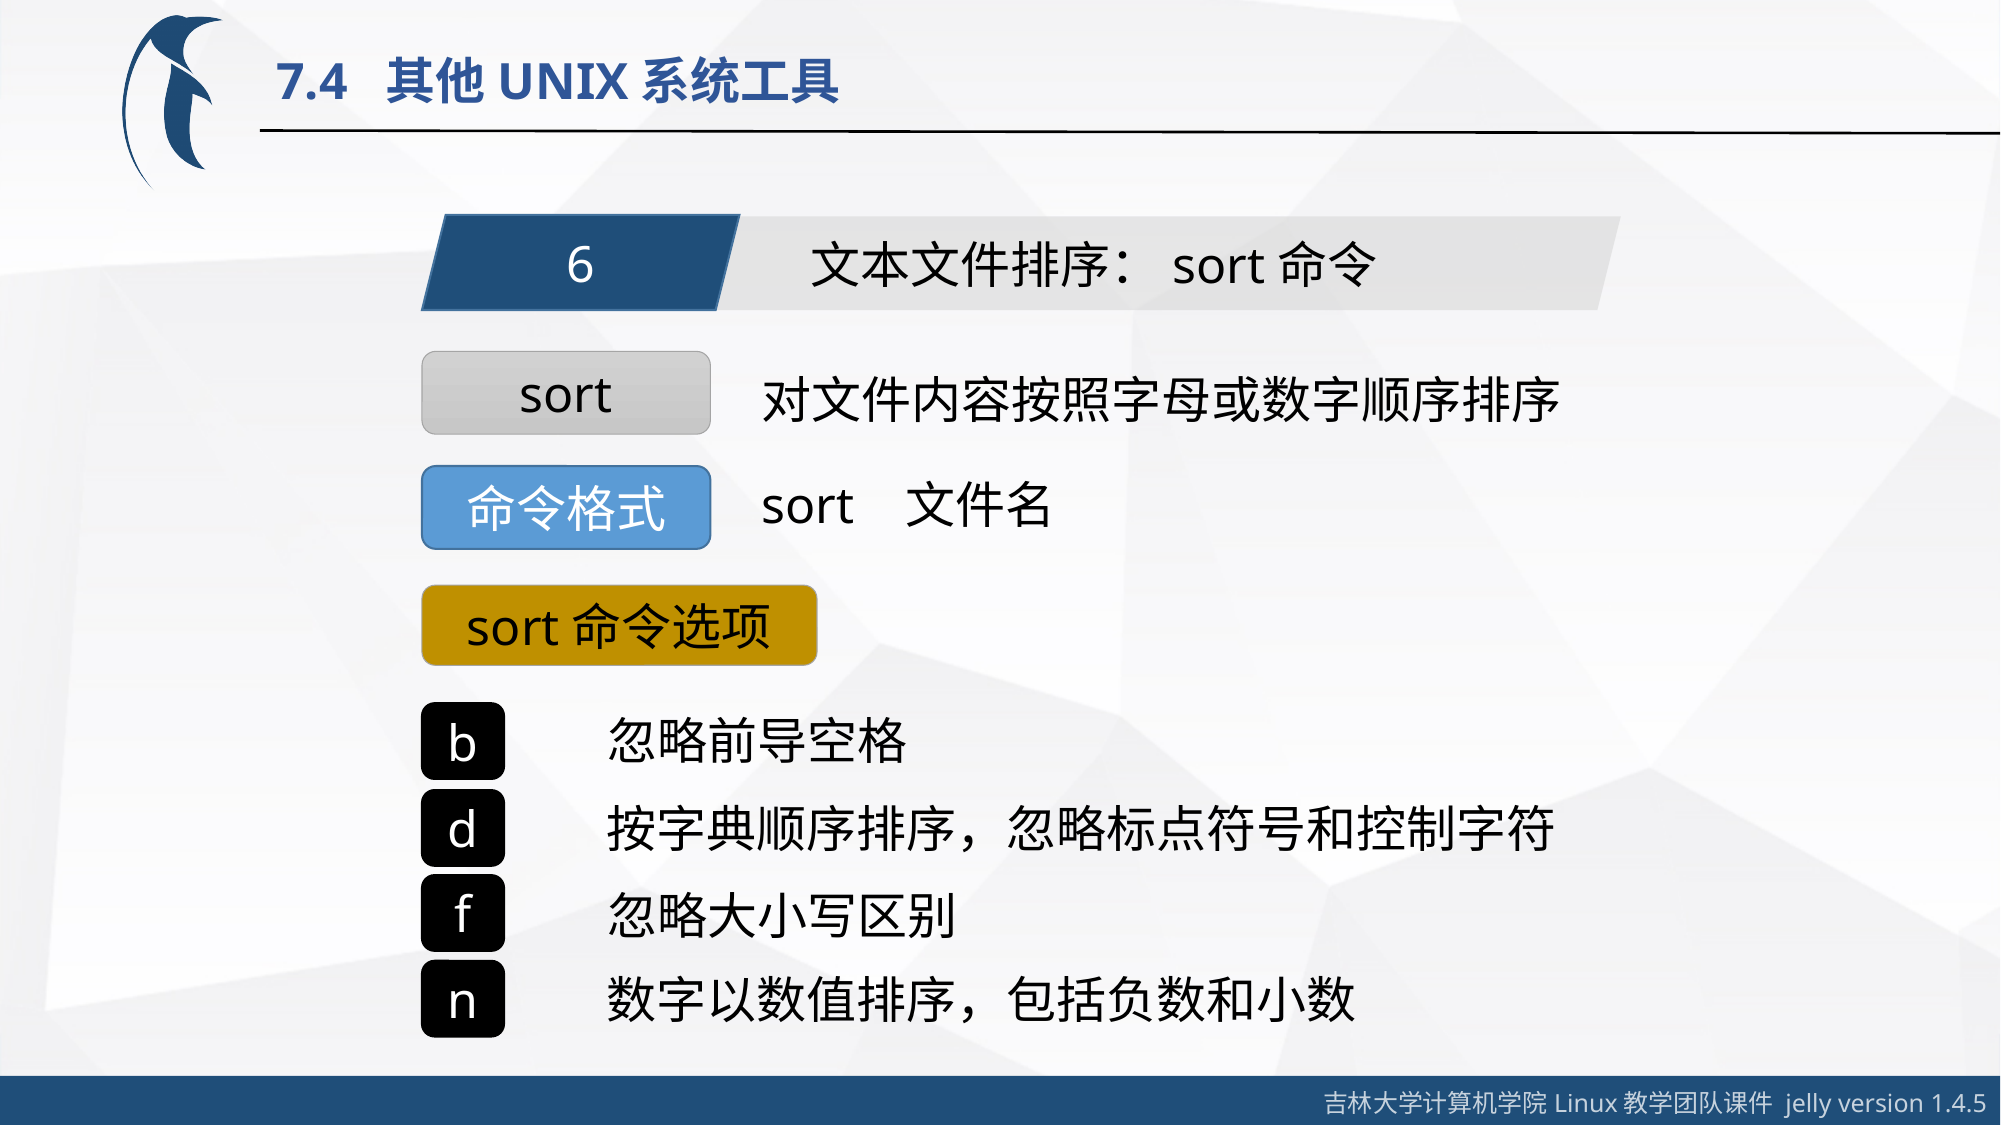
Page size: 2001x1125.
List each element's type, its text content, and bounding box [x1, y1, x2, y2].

text_box 文本文件排序：sort命令 [717, 215, 1623, 312]
text_box 对文件内容按照字母或数字顺序排序 [746, 361, 1577, 436]
text_box b [420, 702, 506, 780]
text_box 6 [420, 213, 741, 312]
text_box d [420, 789, 506, 867]
text_box sort [421, 350, 711, 435]
text_box 忽略大小写区别 [592, 877, 973, 952]
text_box f [420, 874, 506, 952]
text_box 7.4 其他UNIX系统工具 [261, 42, 1416, 118]
text_box sort 文件名 [746, 465, 1232, 541]
text_box 命令格式 [420, 464, 712, 550]
picture [0, 0, 2001, 1075]
text_box 按字典顺序排序，忽略标点符号和控制字符 [592, 790, 1695, 865]
text_box n [420, 959, 506, 1038]
text_box 忽略前导空格 [592, 702, 922, 778]
text_box 数字以数值排序，包括负数和小数 [592, 960, 1458, 1036]
text_box sort命令选项 [421, 584, 818, 666]
